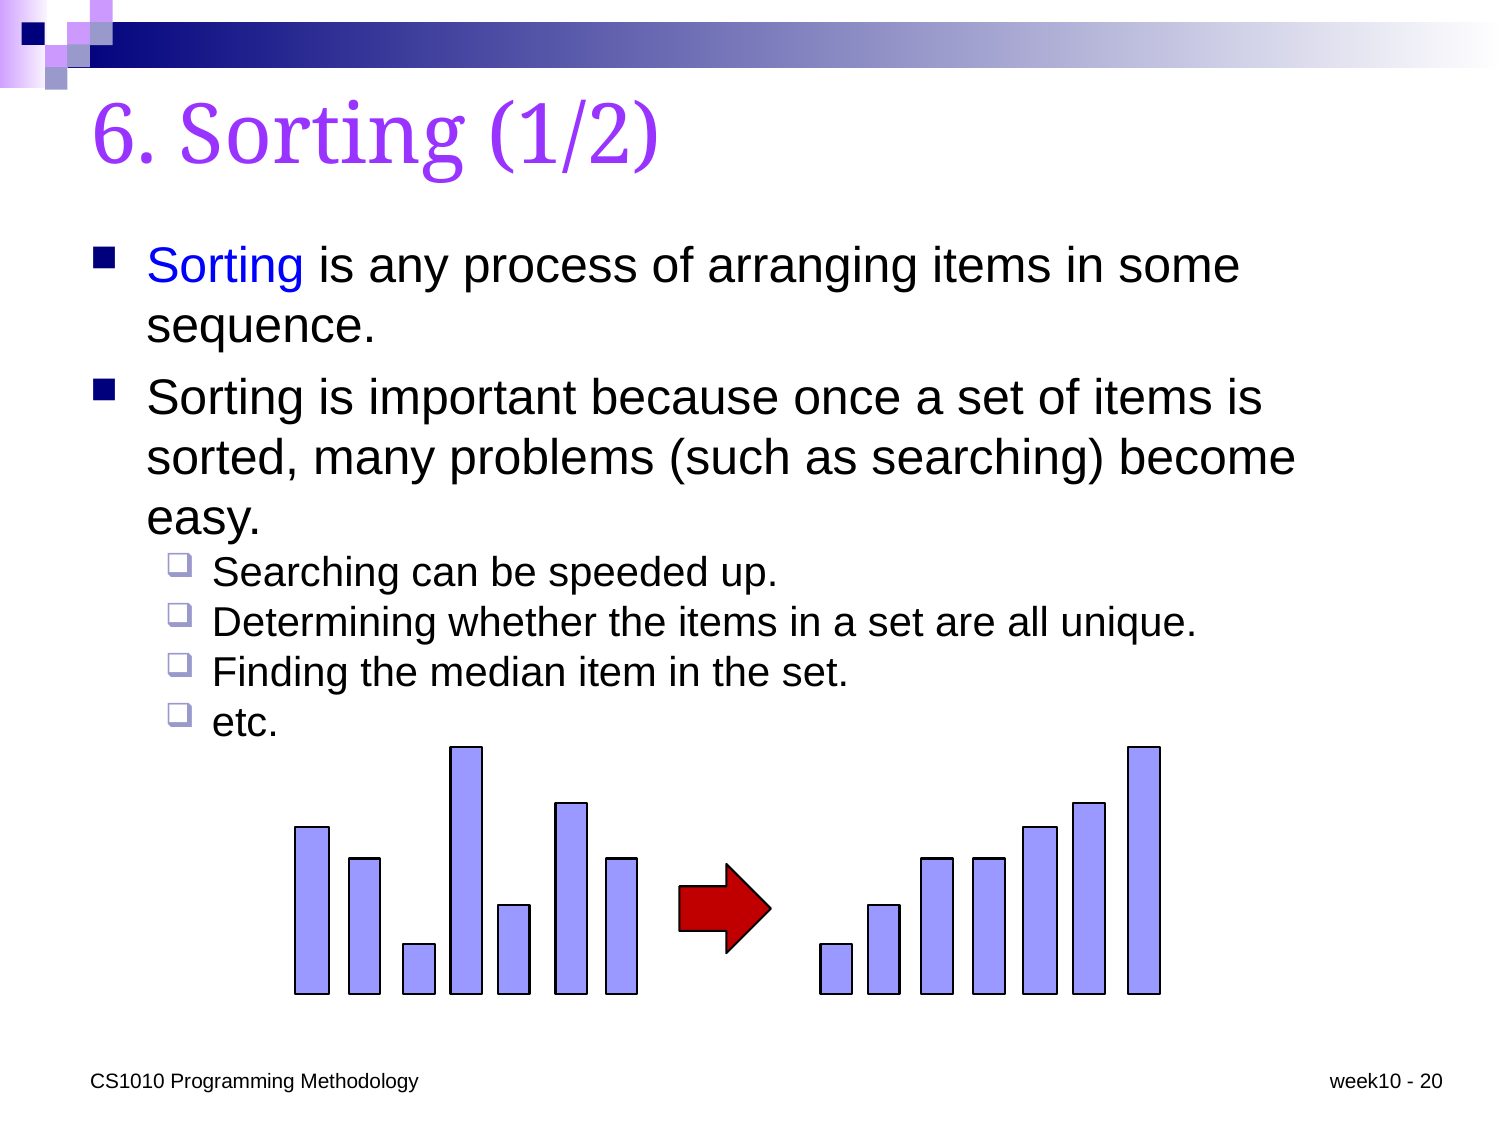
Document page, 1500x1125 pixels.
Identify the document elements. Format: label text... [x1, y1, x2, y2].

title 6. Sorting (1/2) [74, 63, 1426, 197]
text_box week10 - 20 [1243, 1060, 1458, 1100]
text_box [295, 747, 1160, 995]
list Sorting is any process of arranging items in some sequence. Sorting is important because once a set of items is sorted, many problems (such as searching) become easy. Searching can be speeded up. Determining whether the items in a set are all unique. Finding the median item in the set. etc. [74, 224, 1426, 878]
footer CS1010 Programming Methodology [74, 432, 439, 1101]
